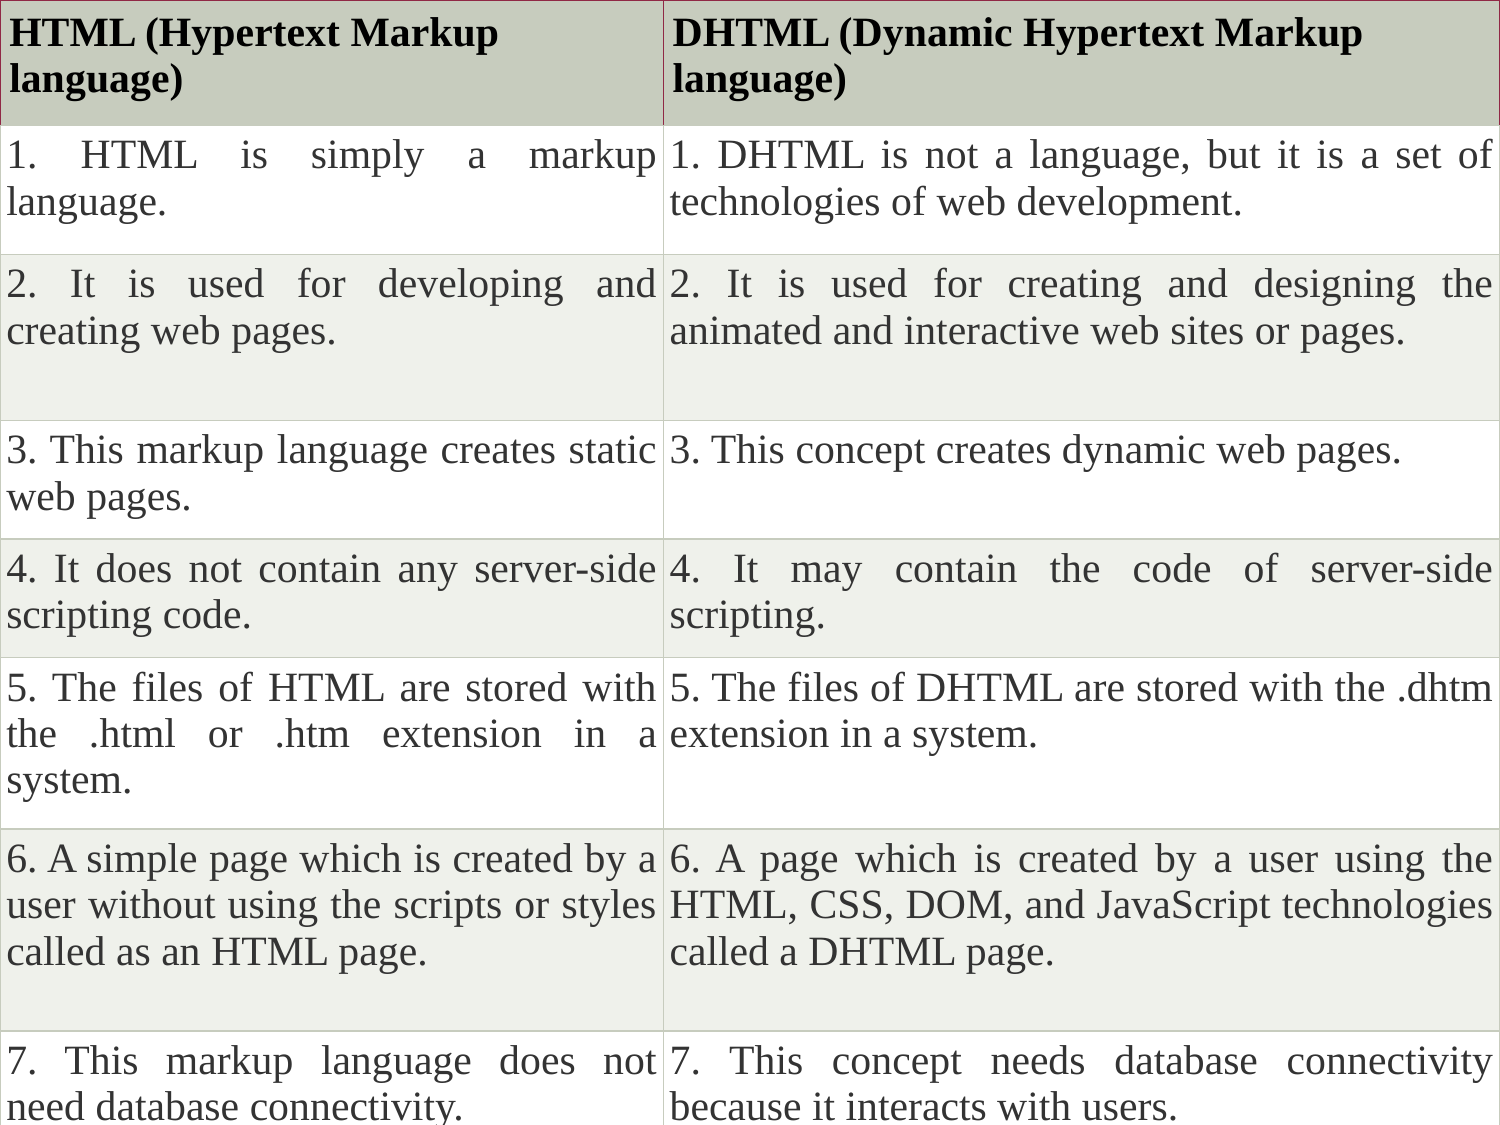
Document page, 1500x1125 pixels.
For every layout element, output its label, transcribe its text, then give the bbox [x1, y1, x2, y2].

table_cell 2. It is used for creating and designing the animated and interactive web sites or pages. [664, 255, 1499, 420]
table_cell 4. It may contain the code of server-side scripting. [664, 540, 1499, 657]
table_cell 5. The files of DHTML are stored with the .dhtm extension in a system. [664, 658, 1499, 828]
table_header HTML (Hypertext Markup language) [1, 1, 663, 125]
table_cell 6. A simple page which is created by a user without using the scripts or styles called as an HTML page. [1, 830, 663, 1030]
table_cell 7. This markup language does not need database connectivity. [1, 1032, 663, 1125]
table_cell 5. The files of HTML are stored with the .html or .htm extension in a system. [1, 658, 663, 828]
table_cell 4. It does not contain any server-side scripting code. [1, 540, 663, 657]
table_header DHTML (Dynamic Hypertext Markup language) [664, 1, 1499, 125]
table_cell 3. This concept creates dynamic web pages. [664, 421, 1499, 538]
table_cell 1. HTML is simply a markup language. [1, 126, 663, 254]
table_cell 6. A page which is created by a user using the HTML, CSS, DOM, and JavaScript technologies called a DHTML page. [664, 830, 1499, 1030]
table_cell 2. It is used for developing and creating web pages. [1, 255, 663, 420]
table_cell 3. This markup language creates static web pages. [1, 421, 663, 538]
table_cell 1. DHTML is not a language, but it is a set of technologies of web development. [664, 126, 1499, 254]
table_cell 7. This concept needs database connectivity because it interacts with users. [664, 1032, 1499, 1125]
